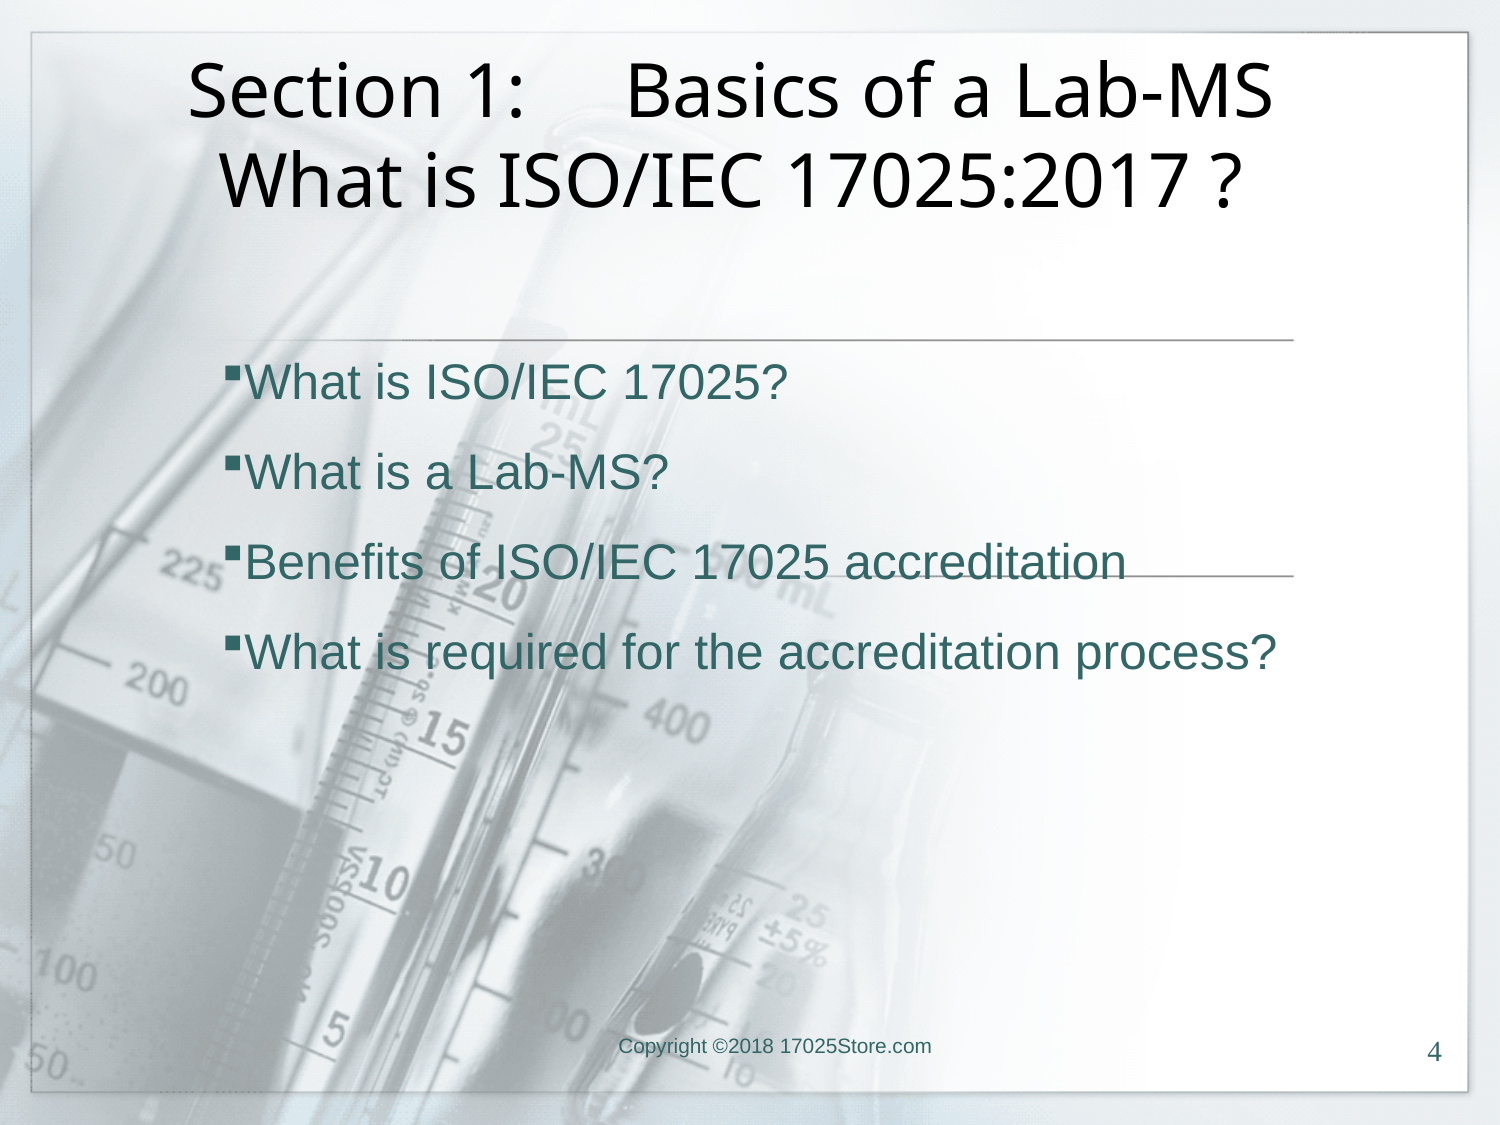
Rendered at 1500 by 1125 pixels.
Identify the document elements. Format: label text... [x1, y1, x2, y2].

slide_number 4 [249, 1025, 463, 1100]
text_box 4 [1412, 1024, 1463, 1100]
title Section 1: Basics of a Lab-MS What is ISO/IEC 17025:2017 ? [0, 3, 1463, 261]
footer Copyright ©2018 17025Store.com [537, 1025, 1013, 1100]
text_box What is ISO/IEC 17025? What is a Lab-MS? Benefits of ISO/IEC 17025 accreditation What is required for the accreditation process? [106, 312, 1357, 778]
